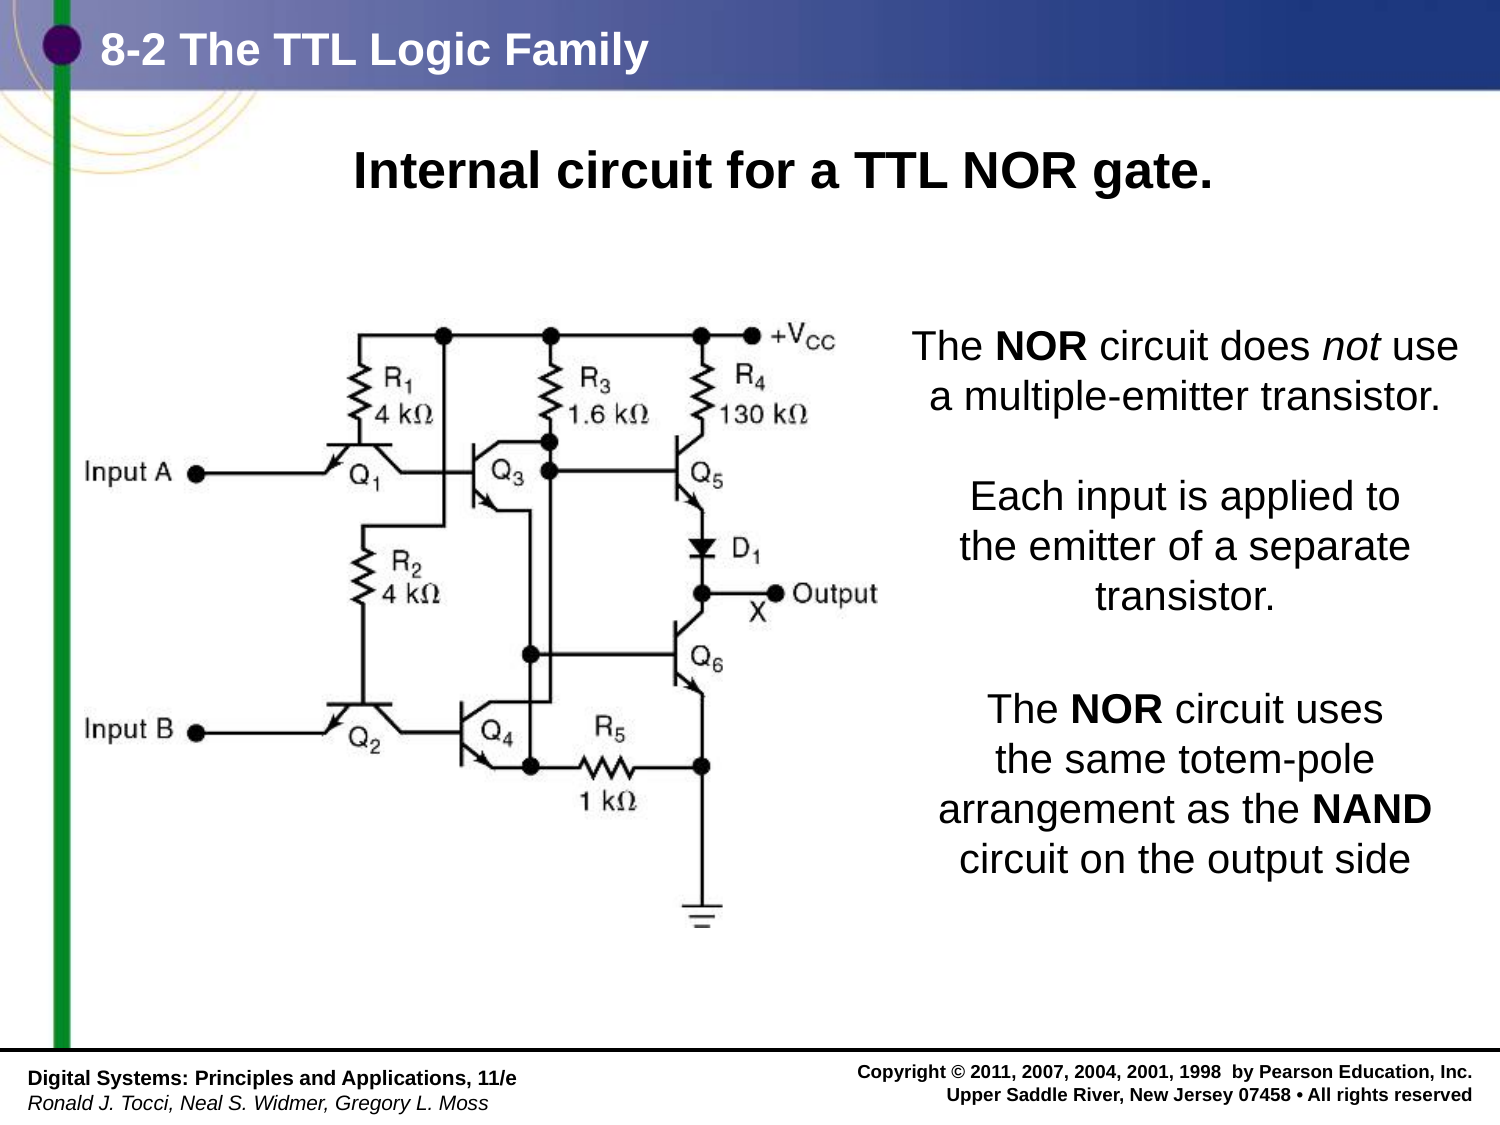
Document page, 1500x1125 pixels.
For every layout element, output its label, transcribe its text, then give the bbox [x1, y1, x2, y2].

picture [0, 0, 1500, 1048]
text_box Digital Systems: Principles and Applications, 11/e Ronald J. Tocci, Neal S. Widmer, Gregory L. Moss [12, 1046, 575, 1122]
title 8-2 The TTL Logic Family [85, 11, 1486, 162]
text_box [84, 311, 1477, 928]
list Internal circuit for a TTL NOR gate. [85, 129, 1498, 226]
